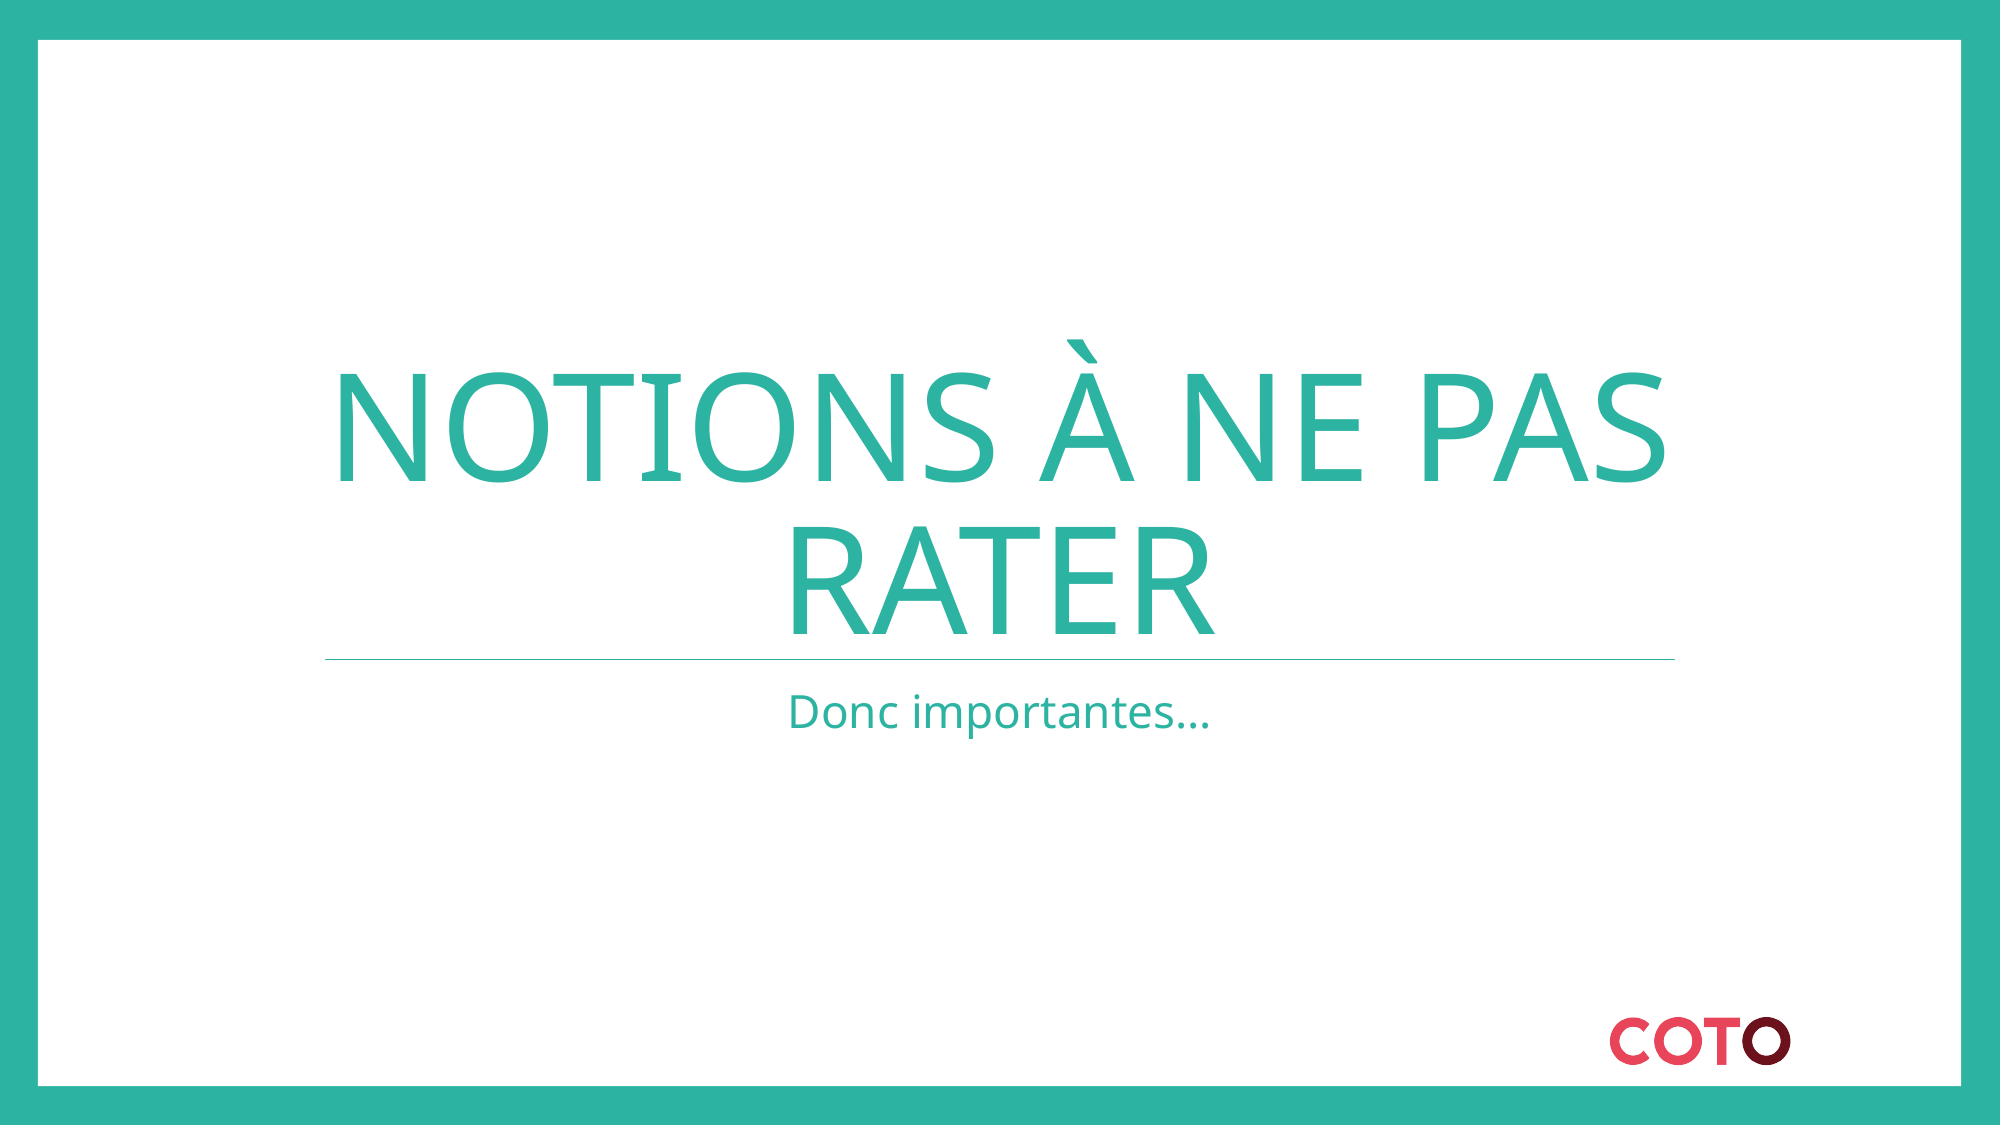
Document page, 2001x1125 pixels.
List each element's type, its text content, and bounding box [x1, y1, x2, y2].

picture [1592, 999, 1808, 1083]
title Notions à ne pas rater [181, 192, 1817, 673]
list Donc importantes… [280, 681, 1719, 906]
